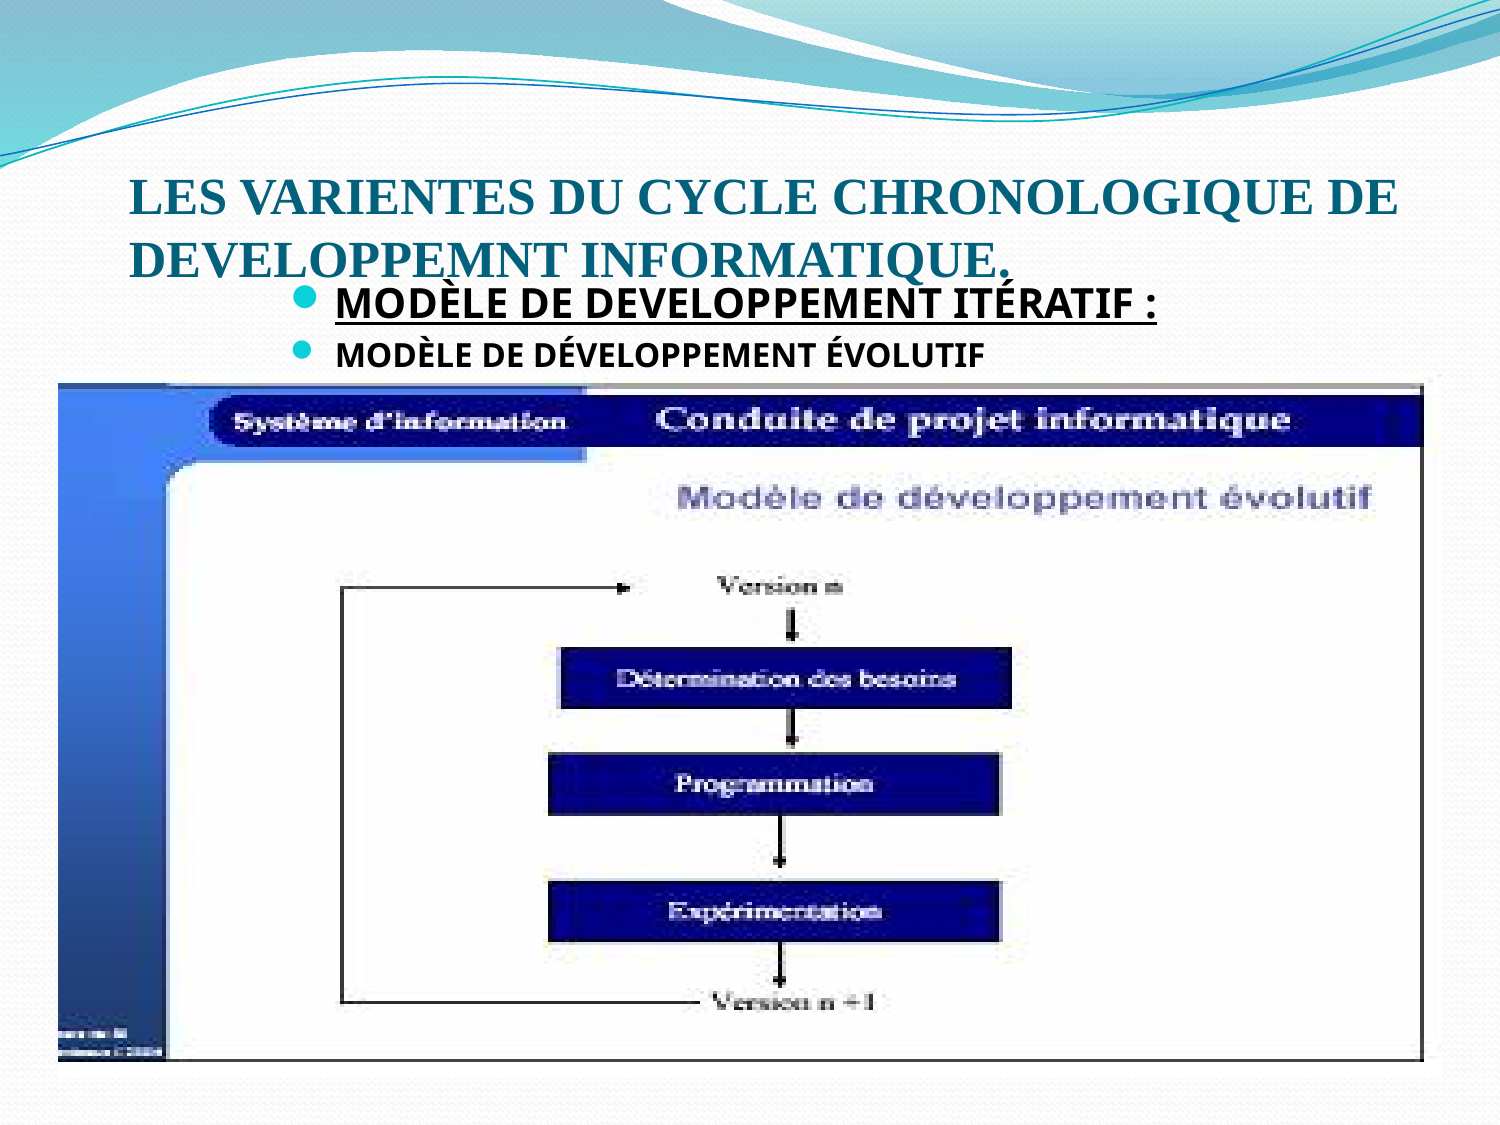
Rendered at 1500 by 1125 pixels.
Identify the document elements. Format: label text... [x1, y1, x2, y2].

list MODÈLE DE DEVELOPPEMENT ITÉRATIF : MODÈLE DE DÉVELOPPEMENT ÉVOLUTIF [274, 269, 1426, 373]
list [58, 374, 1442, 1079]
title LES VARIENTES DU CYCLE CHRONOLOGIQUE DE DEVELOPPEMNT INFORMATIQUE. [128, 74, 1426, 288]
